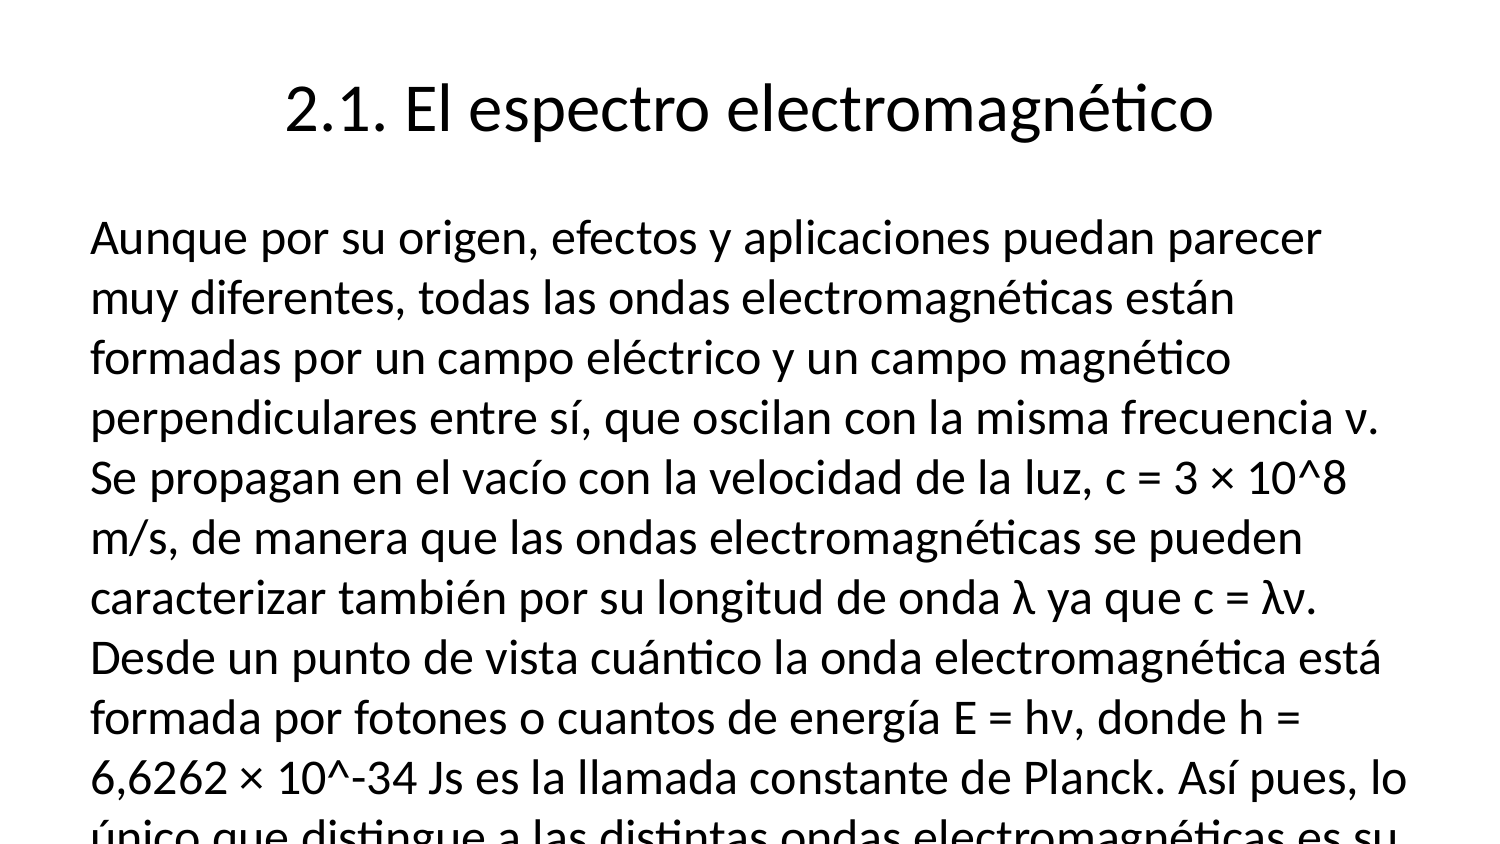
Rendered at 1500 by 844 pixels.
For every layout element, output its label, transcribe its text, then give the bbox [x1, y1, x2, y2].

list Aunque por su origen, efectos y aplicaciones puedan parecer muy diferentes, todas las ondas electromagnéticas están formadas por un campo eléctrico y un campo magnético perpendiculares entre sí, que oscilan con la misma frecuencia ν. Se propagan en el vacío con la velocidad de la luz, c = 3 × 10^8 m/s, de manera que las ondas electromagnéticas se pueden caracterizar también por su longitud de onda λ ya que c = λν. Desde un punto de vista cuántico la onda electromagnética está formada por fotones o cuantos de energía E = hν, donde h = 6,6262 × 10^-34 Js es la llamada constante de Planck. Así pues, lo único que distingue a las distintas ondas electromagnéticas es su energía o, de forma equivalente, su frecuencia o su longitud de onda. Se llama radiación al transporte de energía por ondas electromagnéticas. Naturalmente los efectos que produce la radiación dependen de la energía de la misma. La clasificación de las ondas electromagnéticas según su frecuencia, energía o longitud de onda se conoce como espectro electromagnético. La frecuencia se mide en ciclos por segundo o herzios (Hz), la longitud de onda en metros (m) y la energía en electrón voltios (eV). Se mantienen esta triple descripción tanto por razones históricas como de uso en los distintos campos de la ciencia. Se usan generalmente las unidades y sus correspondientes múltiplos que dan lugar a números sencillos. Así, para medir la longitud de onda se utiliza, entre otros, la micra μm = 10^-6 m y el nanómetro nm = 10^-9 m. p18/31 Figura 2.1: Esquema de una onda electromagnética mostrando los campos eléctrico, E, y magnético, B , oscilando en planos perpendiculares entre sí y a la dirección de propagación. De menor a mayor frecuencia (todas las unidades se dan en Hz) se pueden distinguir los siguientes rangos: Radioondas (10^3 < ν < 10^9): Se utilizan en comunicaciones especialmente en radio y televisión. En el universo se producen por turbulencia de gases ionizados en las estrellas. En una antena se generan con corrientes alternas. Microondas (10^9 < ν < 3 × 10^11): En este rango se encuentran las ondas de radar y las utilizadas en hornos y en comunicaciones telefónicas. En astronomía, la radiación de fondo que contiene información del origen del universo está comprendida en este rango del espectro. Infrarrojo (3 × 10^11 < ν < 4 × 10^14): Se suele dividir en infrarrojo lejano, medio y cercano, haciendo referencia a la proximidad al visible. Al incidir la radiación infrarroja sobre un cuerpo induce movimientos de vibración y rotación en las moléculas produciendo calentamiento. La radiación en el infrarrojo cercano tiene energía suficiente para causar transiciones electrónicas en los átomos. El cuerpo humano emite en este rango por lo que puede ser detectada su presencia en la oscuridad mediante sensores de infrarrojos. Visible (4 × 10^14, rojo, < ν < 8 × 10^14, violeta): A este rango del espectro corresponde lo que llamamos luz. Esta radiación tiene energía suficiente para producir transiciones electrónicas en átomos y moléculas y produce importantes efectos en los seres vivos, tales como la fotosíntesis y la visión humana. La mayor parte de la radiación solar se produce en este rango y es también el tipo de radiación que se observa con los telescopios tradicionales cuando se explora el universo. Ultravioleta (8 × 10^14 < ν < 10^16): También se suele dividir en cercano, medio y lejano. El Sol, las estrellas y otros objetos calientes emiten rayos UV. A otra escala, un gas en el que se produce una descarga eléctrica emite radiación UV y visible, como ocurre en un tubo fluorescente. Este rango del espectro se suele medir por su energía en unidades de electrón-voltio, porque están comprendidas entre 1 y 100 eV. Una exposición prolongada a rayos UV produce quemaduras en la piel y puede dar lugar a cáncer. Son absorbidos en la atmósfera, especialmente en la capa de ozono. Rayos X (3 × 10^16 < ν < 3 × 10^19): Se dividen en blandos, hasta 10^18, y duros a partir de esa frecuencia. En energía, el rango está comprendido entre 100 eV y 100 keV. La longitud de onda varía entre los 10^-11 m y 10^-9 m, que es la distancia típica entre los átomos en los tejidos animales blandos, por lo que se utilizan para identificar cuerpos más densos como huesos y dientes. En astronomía, el análisis de la radiación X proporciona información de procesos de elevada energía como formación de supernovas o explosiones estelares. En el laboratorio se generan por bombardeo con electrones de una lámina metálica. Rayos γ (ν > 10^19): Se producen por transiciones nucleares en reactores nucleares y explosiones atómicas. De forma natural los materiales radiactivos emiten este tipo de radiación, que también se encuentra en el universo. Tienen energías superiores a los 100 keV y son letales para los tejidos vivos. [75, 196, 1425, 754]
title 2.1. El espectro electromagnético [75, 33, 1425, 175]
